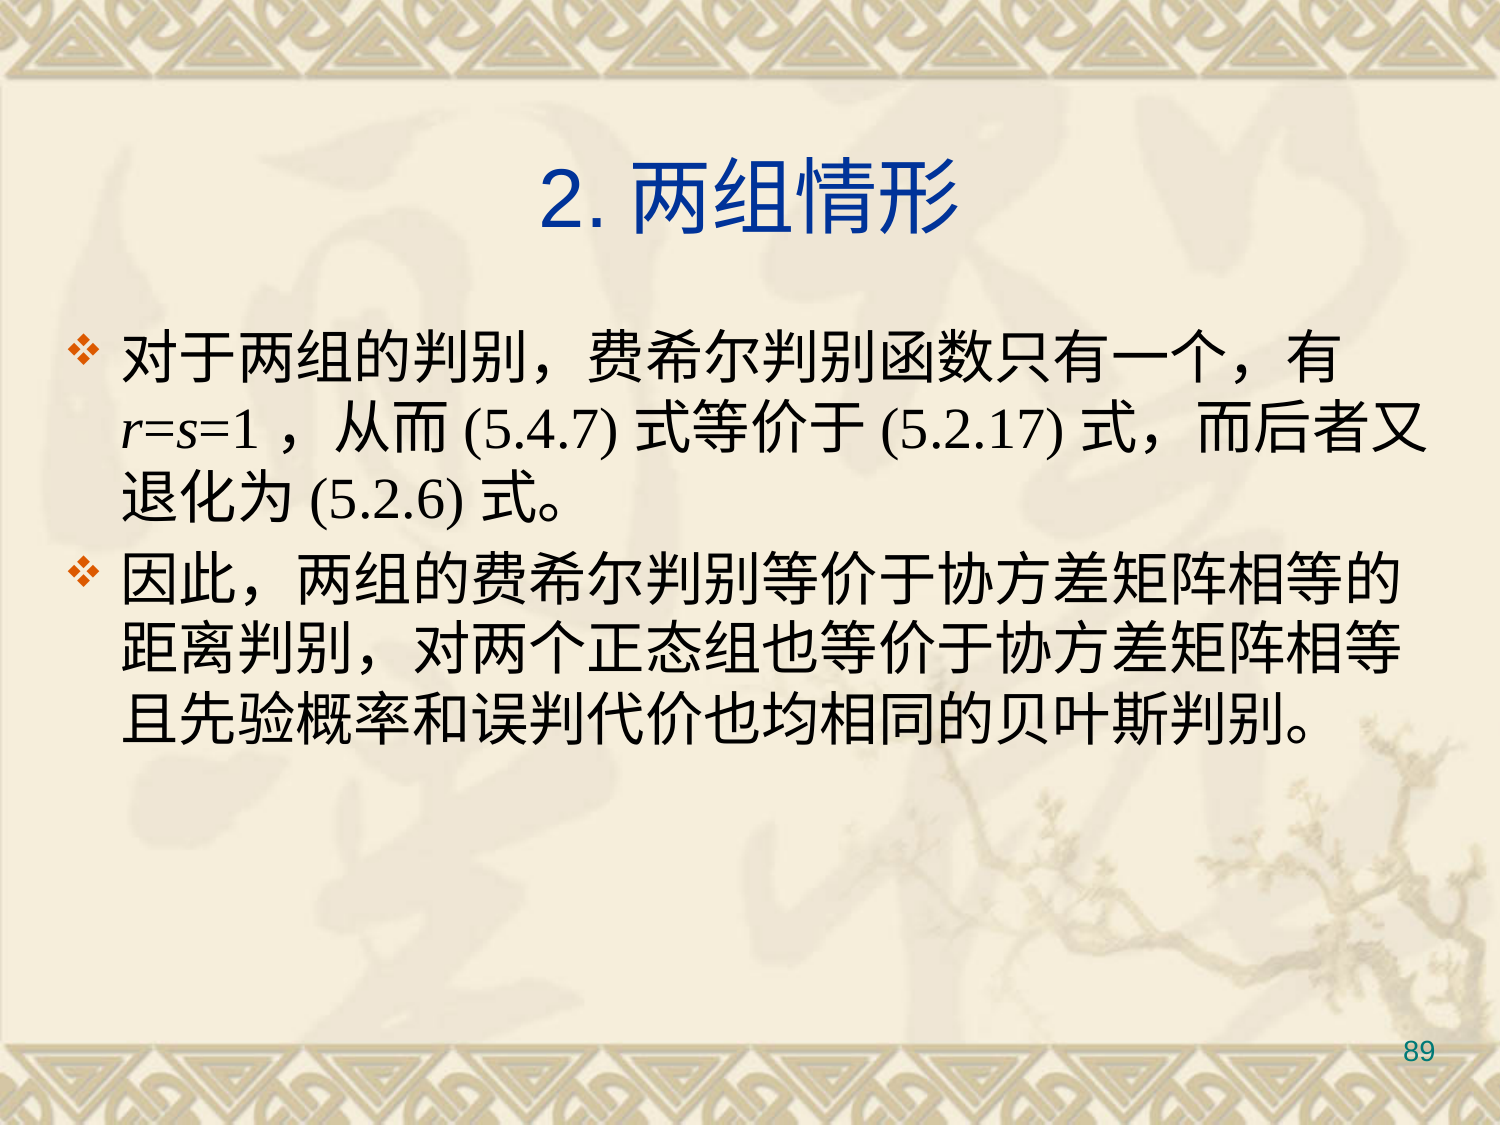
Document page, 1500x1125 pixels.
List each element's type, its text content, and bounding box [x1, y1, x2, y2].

slide_number 89 [1074, 1024, 1451, 1103]
list 对于两组的判别，费希尔判别函数只有一个，有r=s=1，从而(5.4.7)式等价于(5.2.17)式，而后者又退化为(5.2.6)式。 因此，两组的费希尔判别等价于协方差矩阵相等的距离判别，对两个正态组也等价于协方差矩阵相等且先验概率和误判代价也均相同的贝叶斯判别。 [49, 312, 1451, 1001]
title 2.两组情形 [49, 99, 1451, 288]
picture [0, 0, 1500, 1125]
